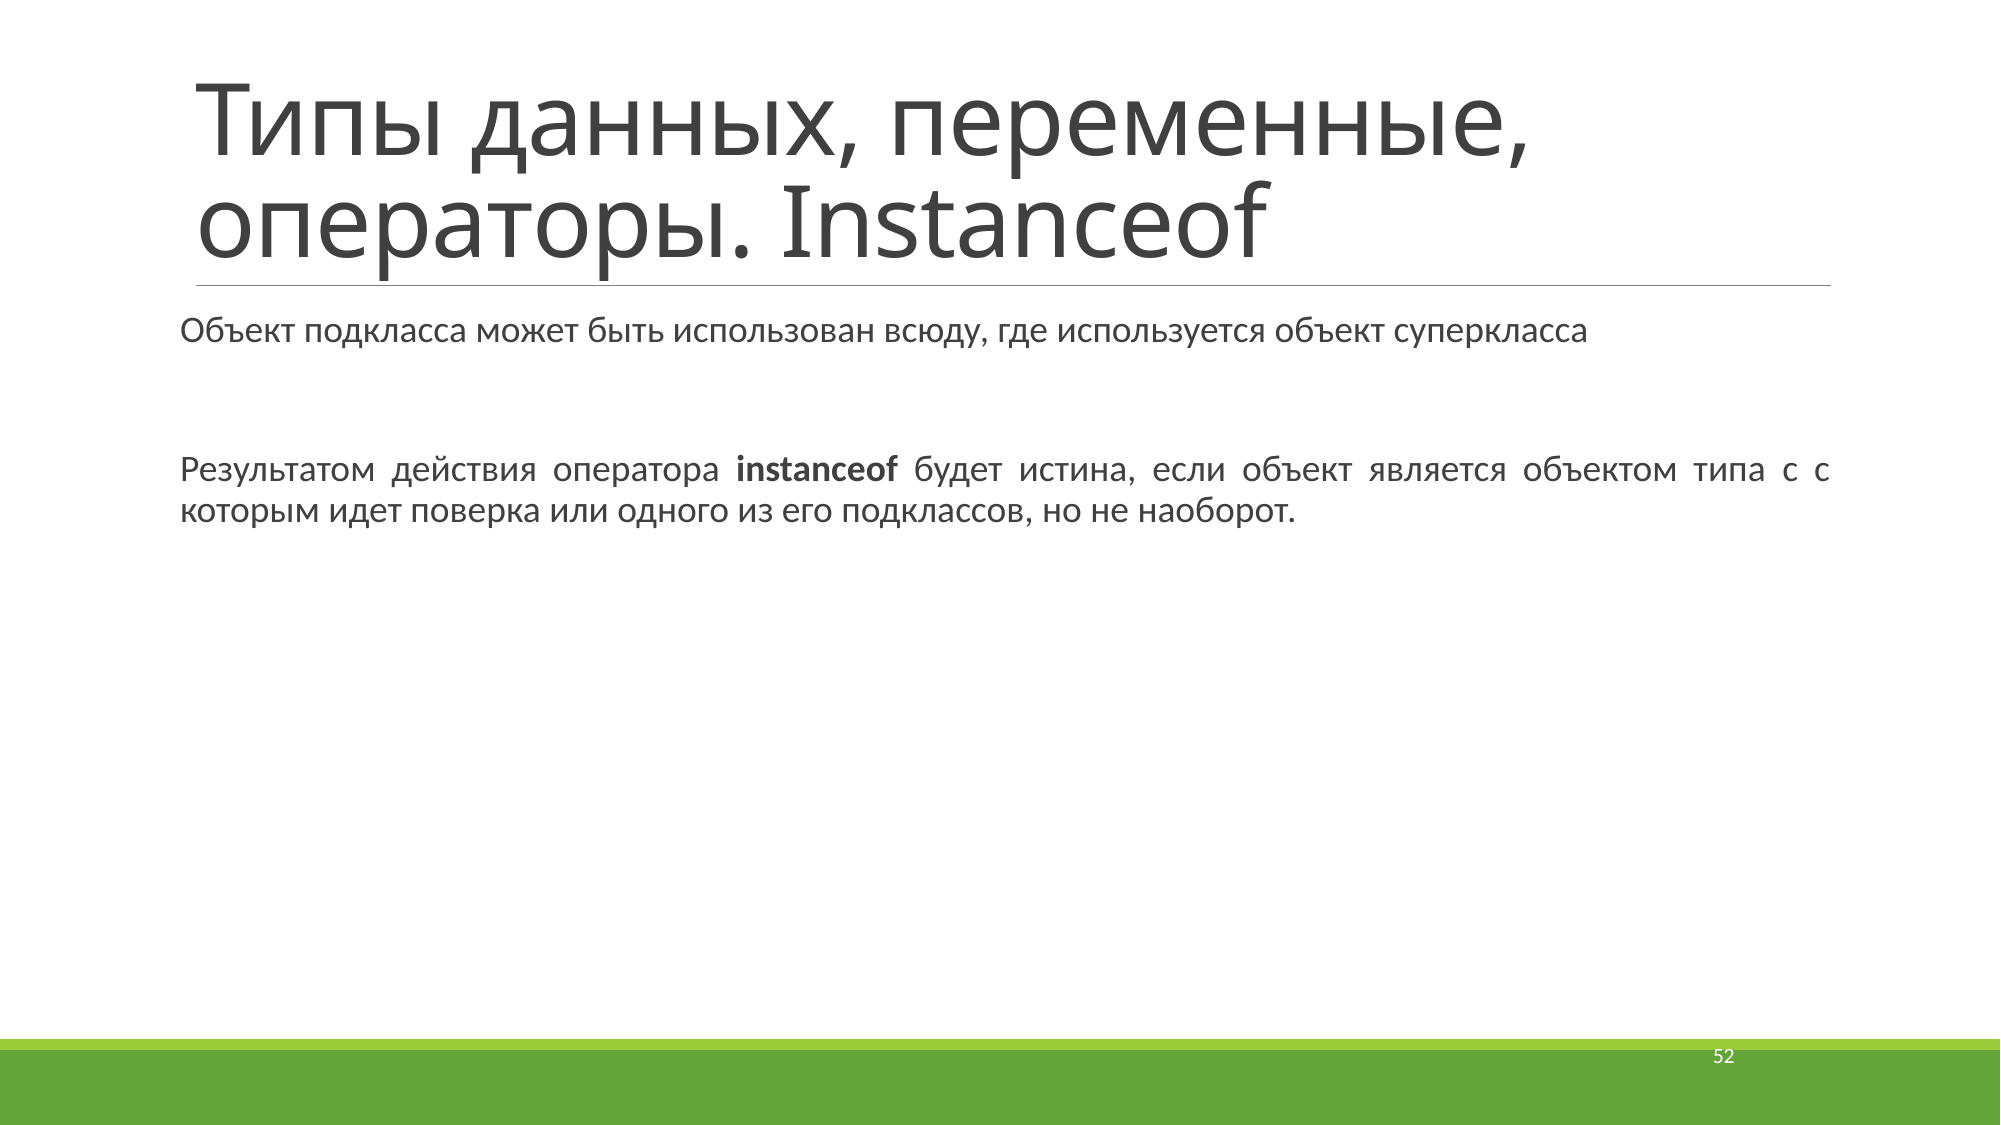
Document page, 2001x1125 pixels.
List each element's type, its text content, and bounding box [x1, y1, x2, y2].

title Типы данных, переменные, операторы. Instanceof [180, 47, 1830, 285]
list Объект подкласса может быть использован всюду, где используется объект суперкласса Результатом действия оператора instanceof будет истина, если объект является объектом типа c с которым идет поверка или одного из его подклассов, но не наоборот. [180, 302, 1830, 963]
slide_number 52 [1587, 1025, 1750, 1085]
